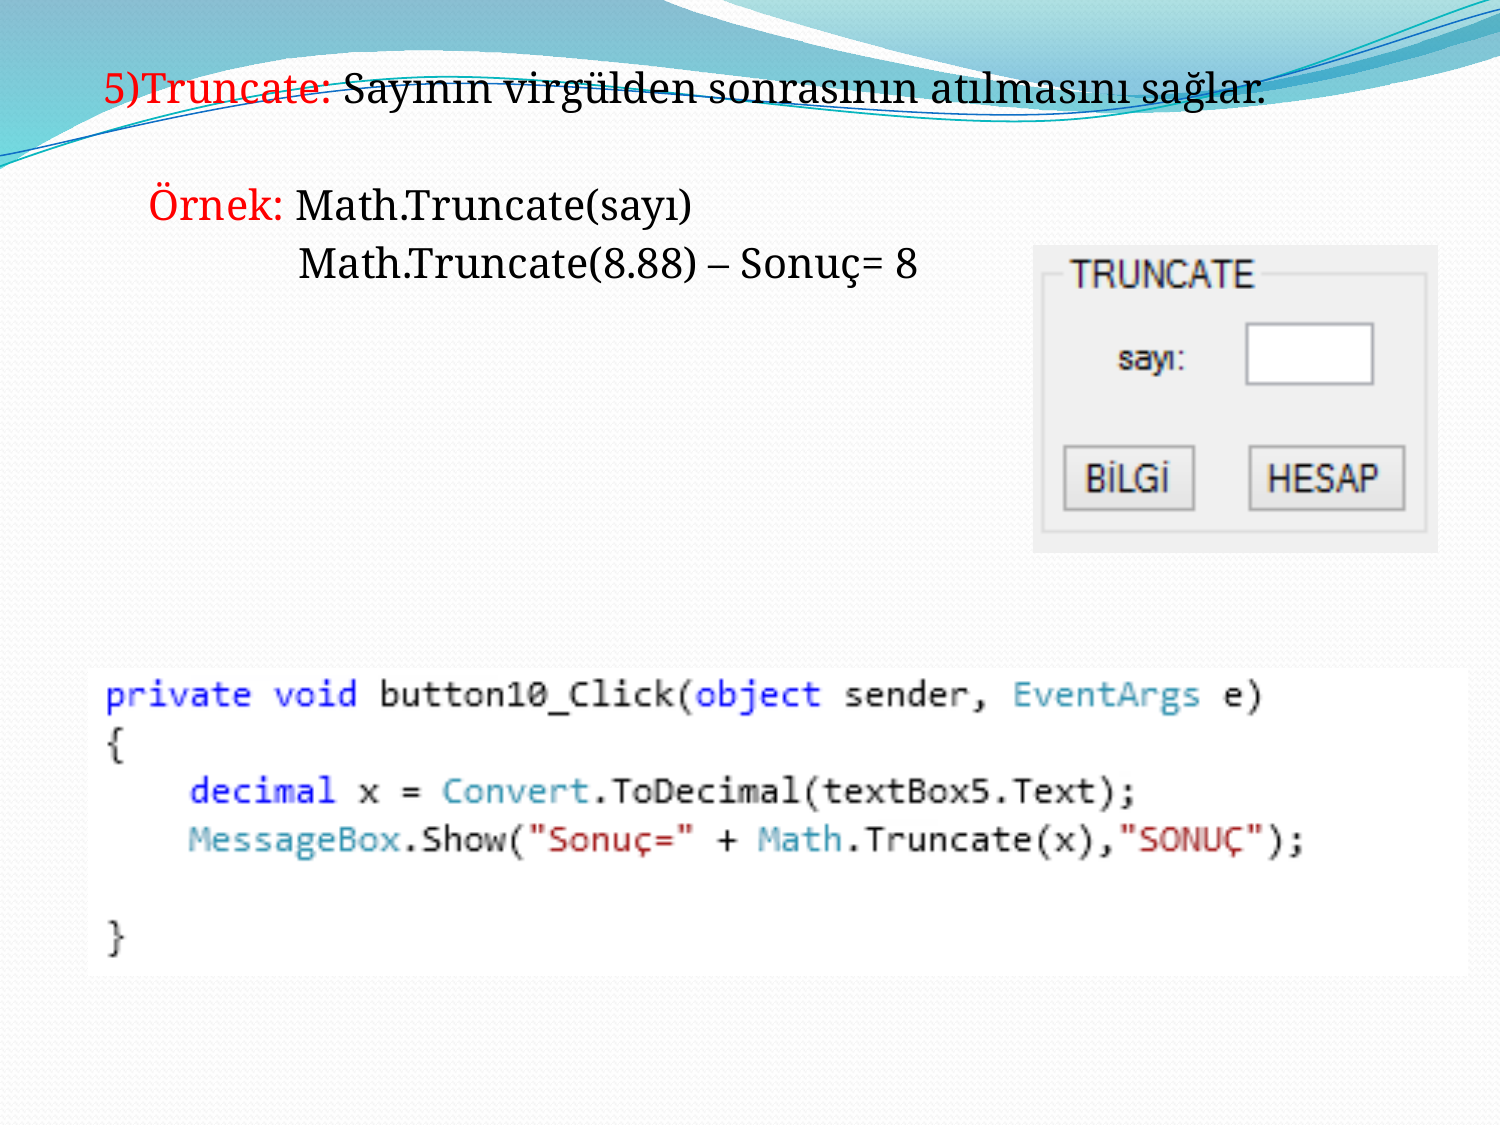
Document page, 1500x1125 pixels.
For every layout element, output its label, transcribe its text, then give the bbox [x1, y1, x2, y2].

list 5)Truncate: Sayının virgülden sonrasının atılmasını sağlar. Örnek: Math.Truncate(sayı) Math.Truncate(8.88) – Sonuç= 8 [88, 54, 1439, 668]
picture [1033, 245, 1438, 553]
picture [88, 668, 1468, 977]
